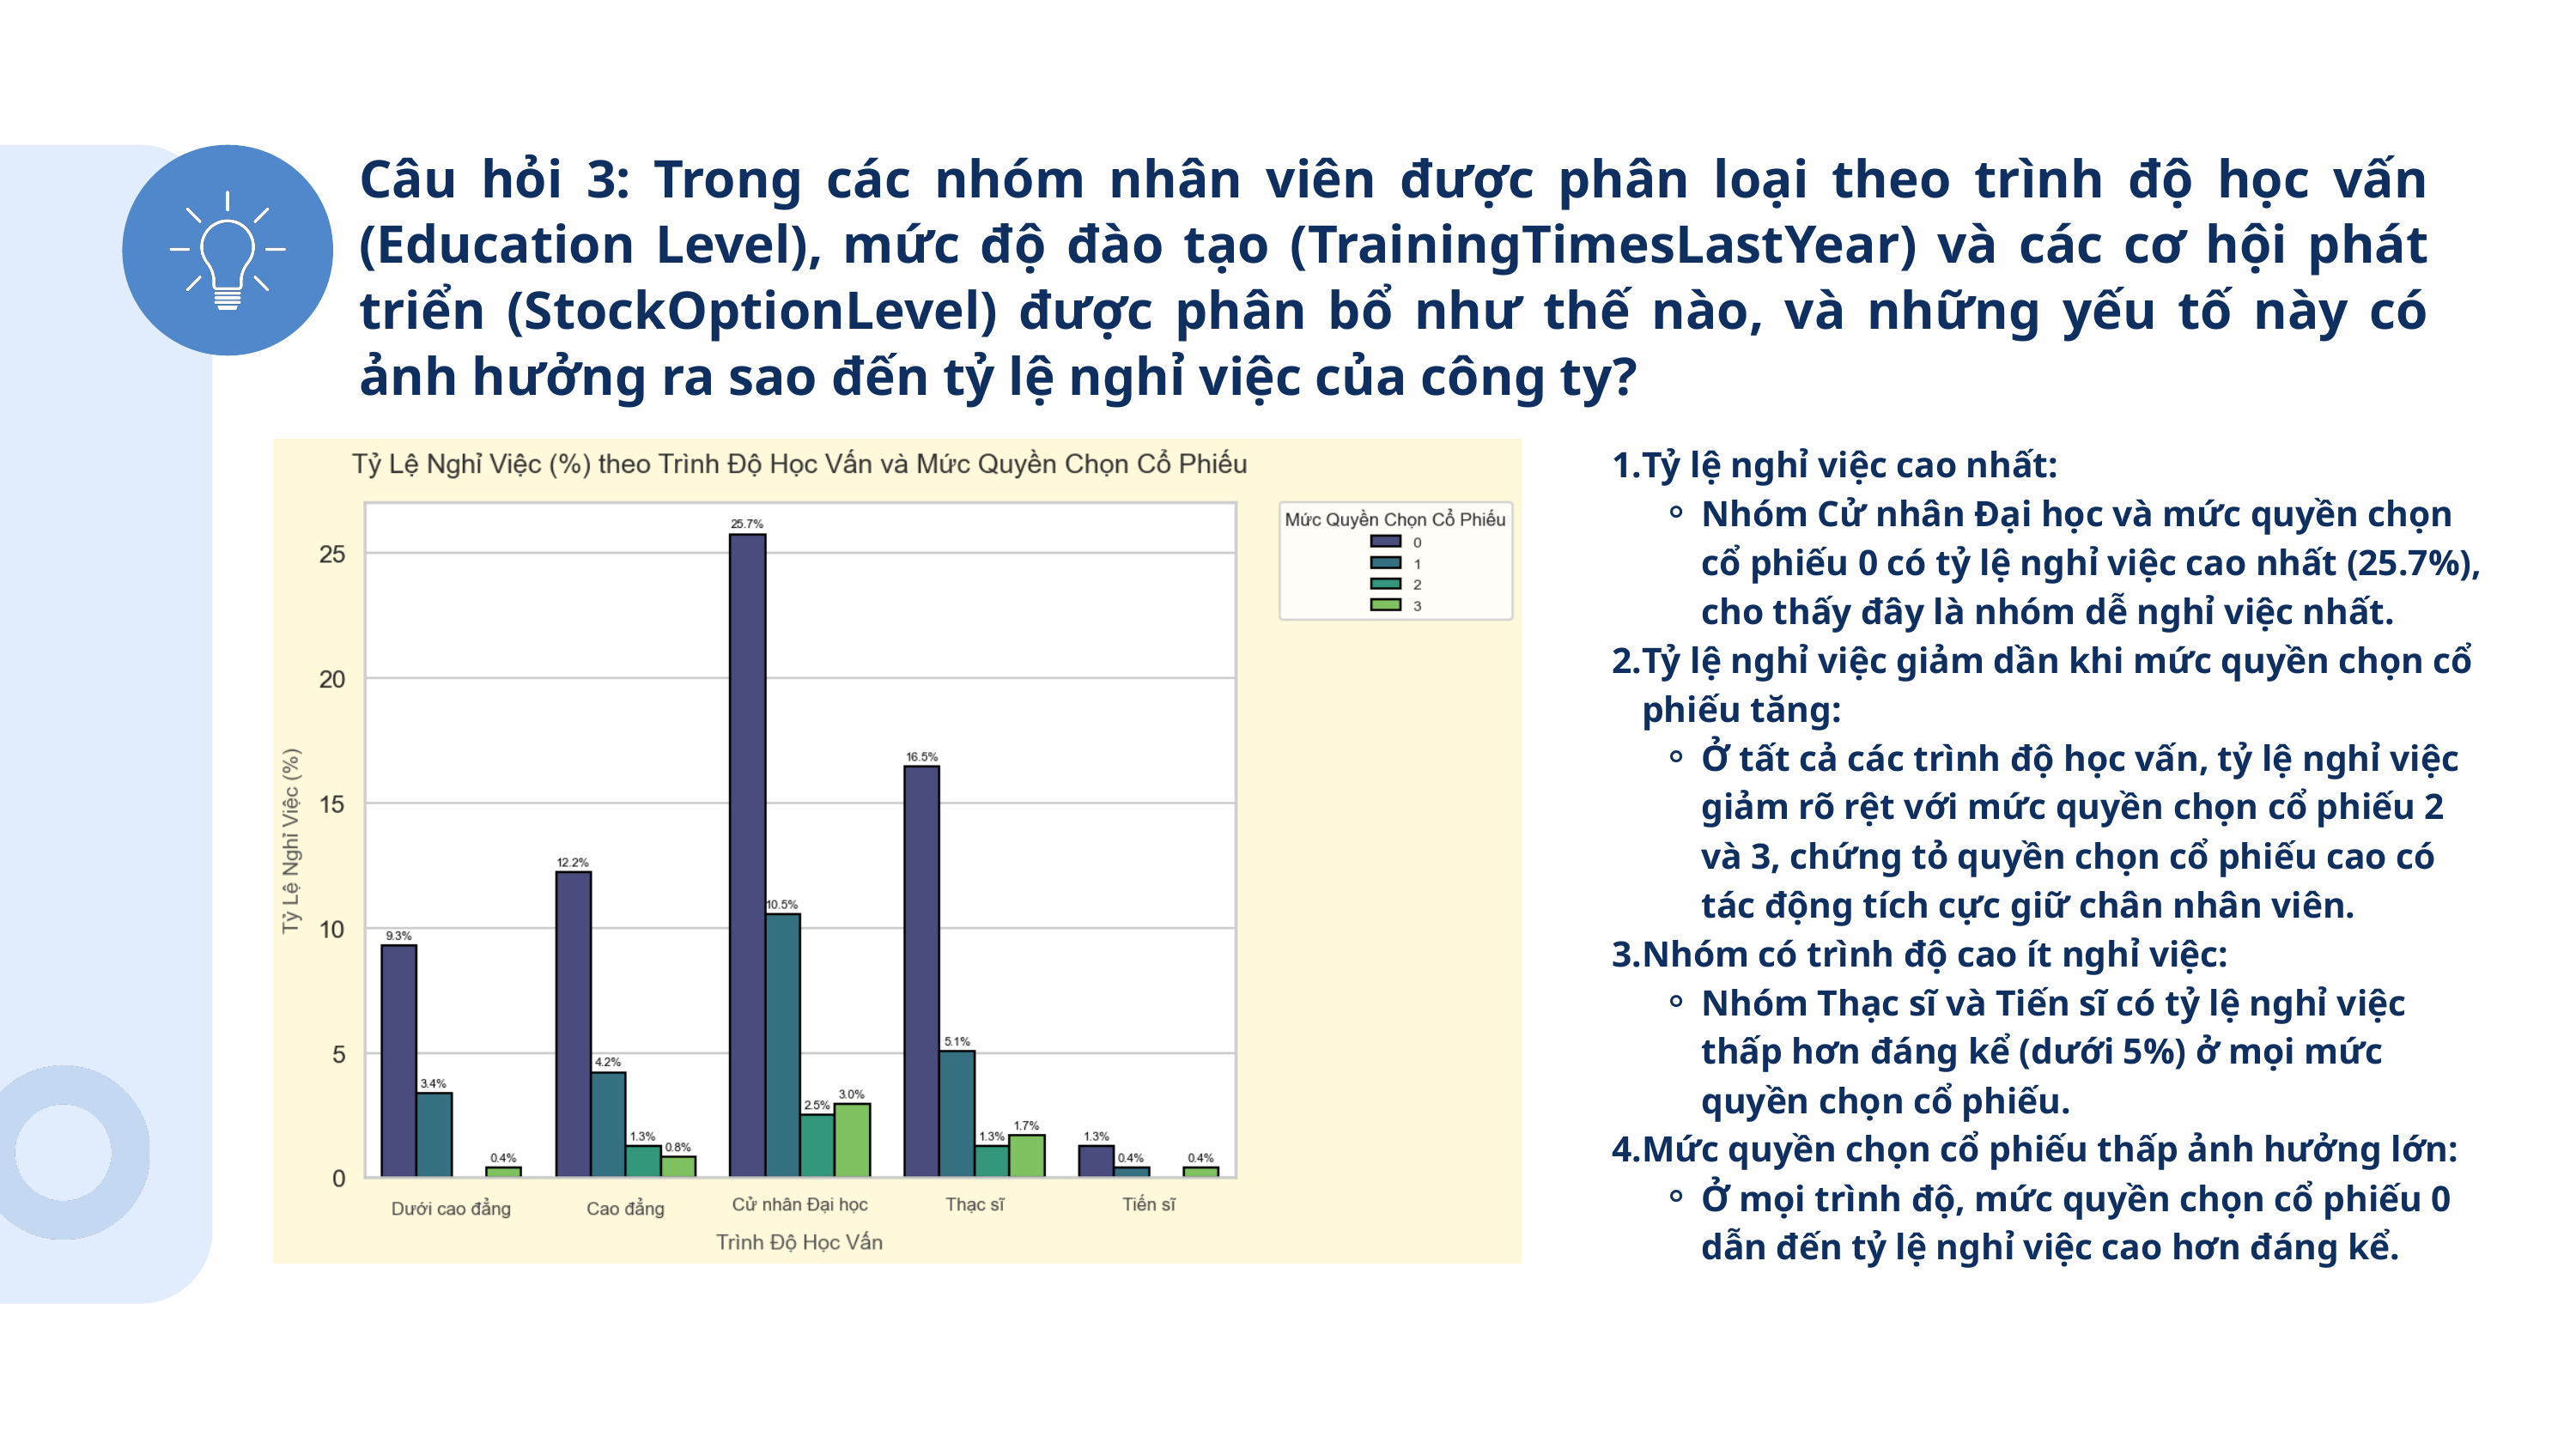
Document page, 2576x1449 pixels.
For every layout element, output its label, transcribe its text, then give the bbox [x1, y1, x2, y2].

text_box [273, 439, 1522, 1264]
text_box Câu hỏi 3: Trong các nhóm nhân viên được phân loại theo trình độ học vấn (Education Level), mức độ đào tạo (TrainingTimesLastYear) và các cơ hội phát triển (StockOptionLevel) được phân bổ như thế nào, và những yếu tố này có ảnh hưởng ra sao đến tỷ lệ nghỉ việc của công ty? [359, 142, 2432, 406]
text_box Tỷ lệ nghỉ việc cao nhất: Nhóm Cử nhân Đại học và mức quyền chọn cổ phiếu 0 có tỷ lệ nghỉ việc cao nhất (25.7%), cho thấy đây là nhóm dễ nghỉ việc nhất. Tỷ lệ nghỉ việc giảm dần khi mức quyền chọn cổ phiếu tăng: Ở tất cả các trình độ học vấn, tỷ lệ nghỉ việc giảm rõ rệt với mức quyền chọn cổ phiếu 2 và 3, chứng tỏ quyền chọn cổ phiếu cao có tác động tích cực giữ chân nhân viên. Nhóm có trình độ cao ít nghỉ việc: Nhóm Thạc sĩ và Tiến sĩ có tỷ lệ nghỉ việc thấp hơn đáng kể (dưới 5%) ở mọi mức quyền chọn cổ phiếu. Mức quyền chọn cổ phiếu thấp ảnh hưởng lớn: Ở mọi trình độ, mức quyền chọn cổ phiếu 0 dẫn đến tỷ lệ nghỉ việc cao hơn đáng kể. [1582, 386, 2493, 1317]
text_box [122, 144, 334, 356]
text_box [0, 144, 213, 1304]
